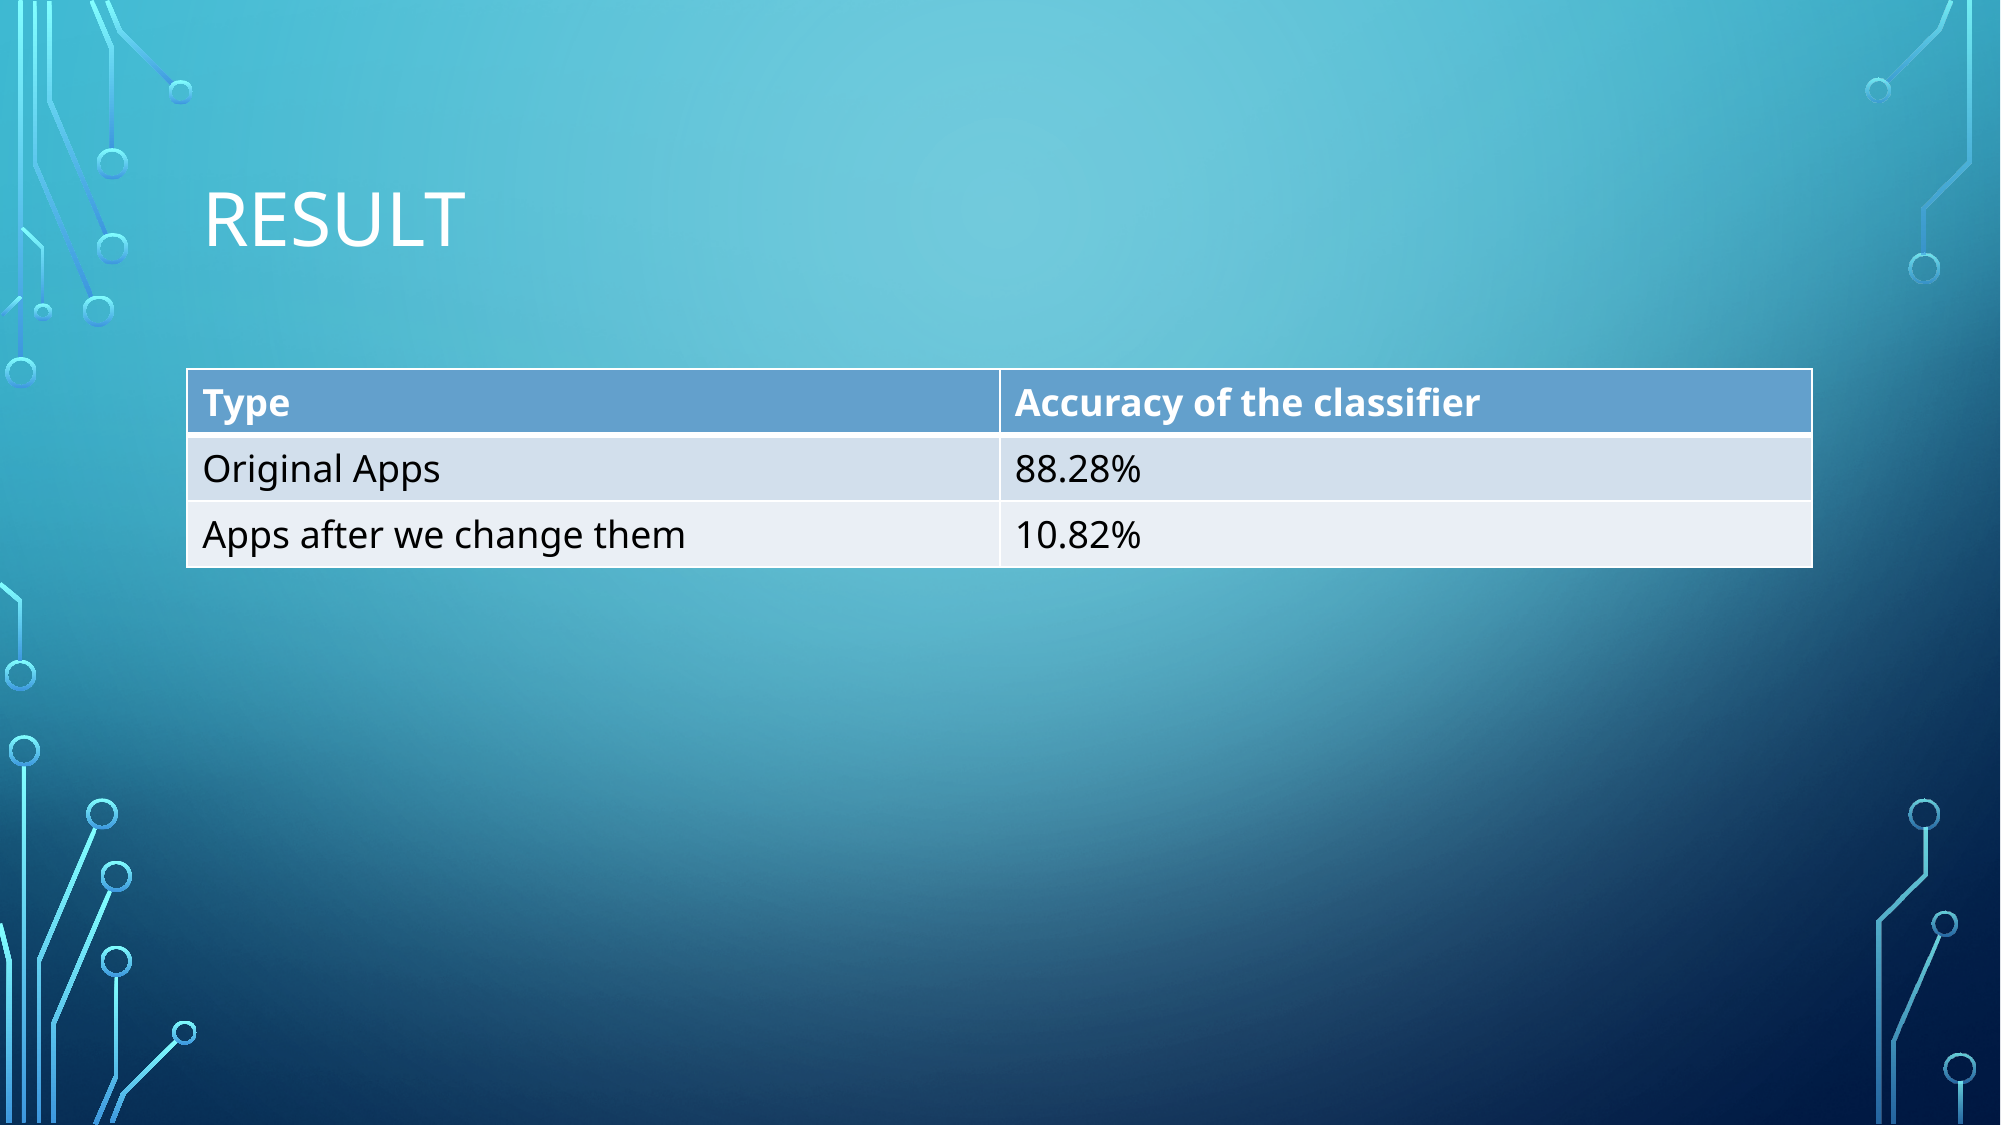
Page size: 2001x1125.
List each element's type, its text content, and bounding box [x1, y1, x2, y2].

table_header Accuracy of the classifier [1001, 370, 1811, 432]
title Result [187, 101, 1813, 344]
table_cell 10.82% [1001, 502, 1811, 566]
table_cell Apps after we change them [188, 502, 999, 566]
table_header Type [188, 370, 999, 432]
table_cell 88.28% [1001, 438, 1811, 500]
table_cell Original Apps [188, 438, 999, 500]
